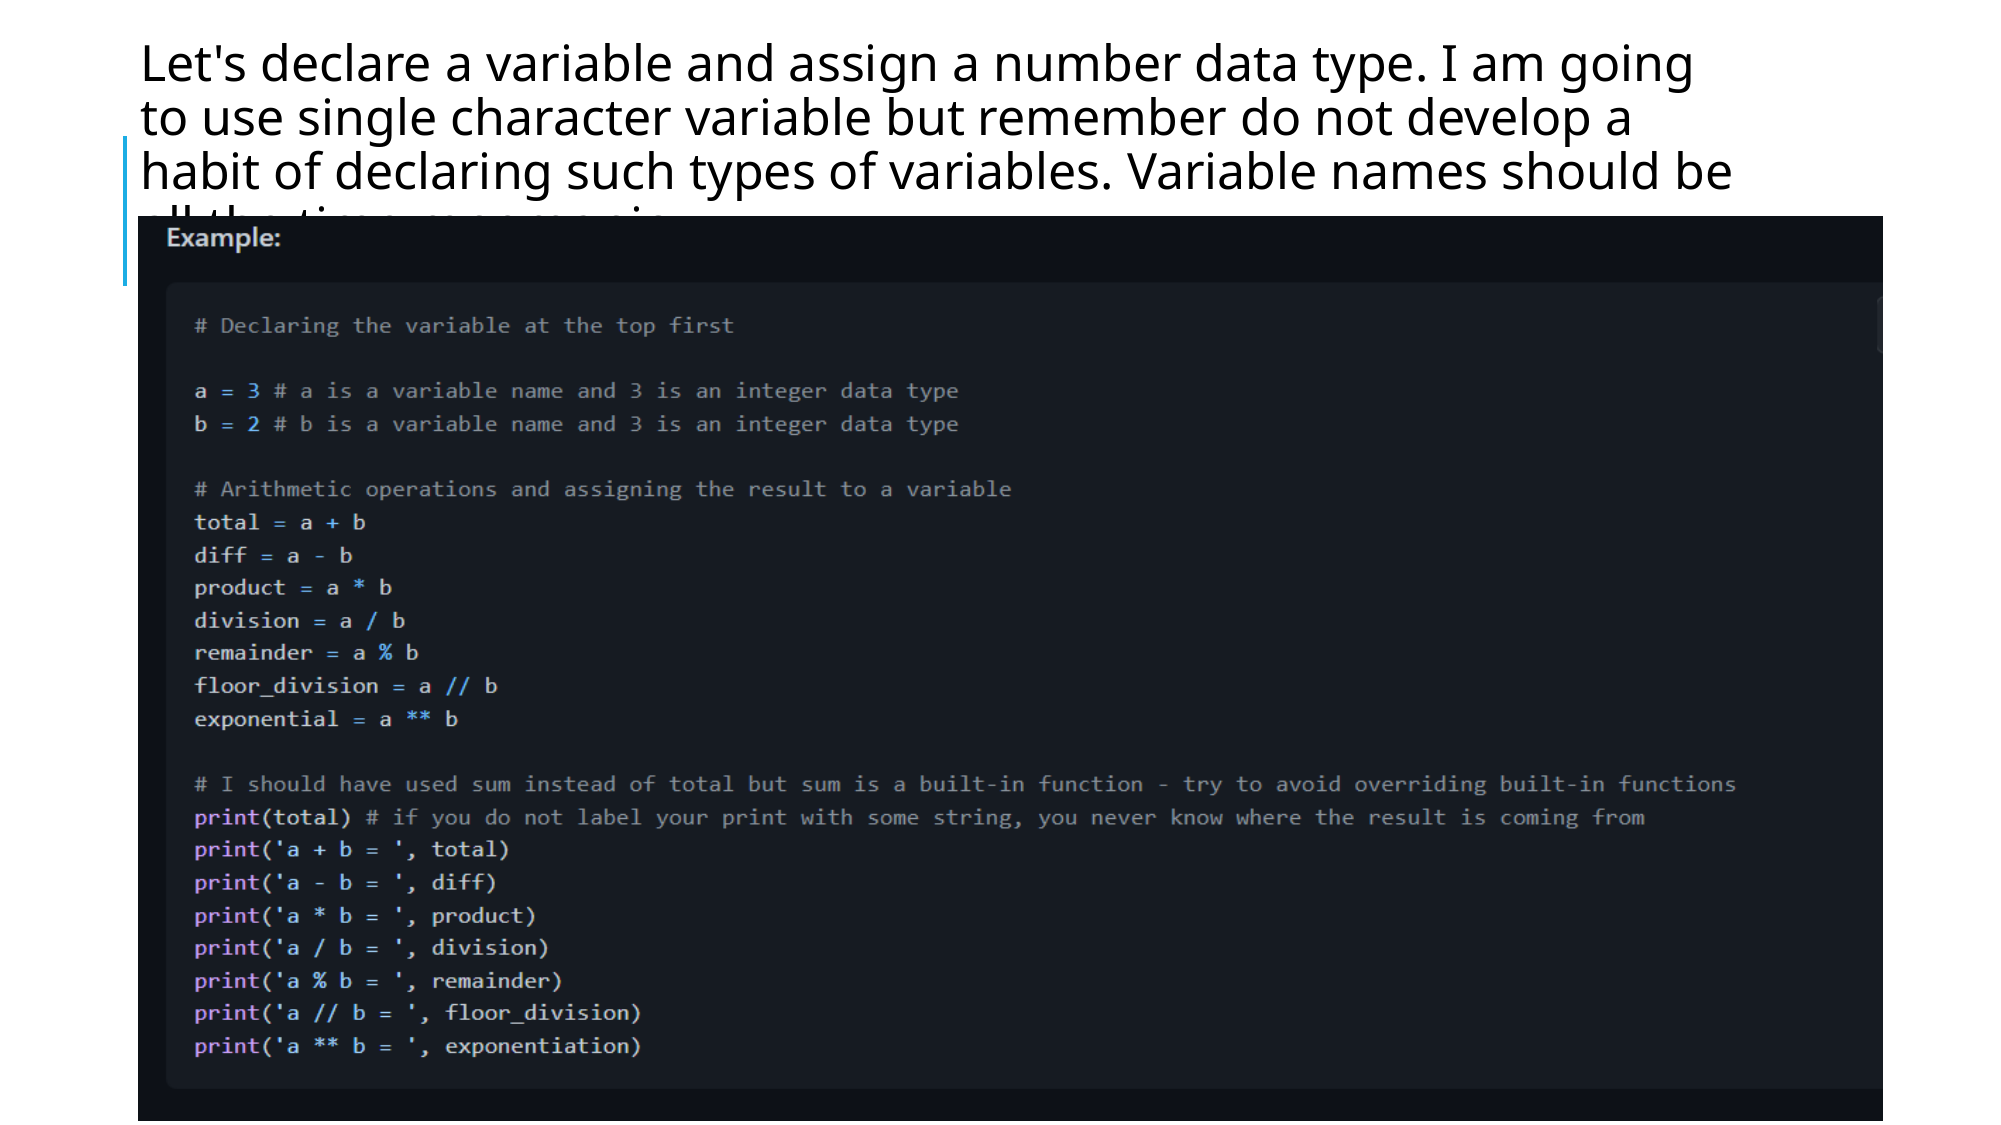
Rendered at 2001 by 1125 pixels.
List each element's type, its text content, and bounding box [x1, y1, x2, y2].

list Let's declare a variable and assign a number data type. I am going to use single character variable but remember do not develop a habit of declaring such types of variables. Variable names should be all the time mnemonic. [117, 30, 1761, 935]
picture [138, 216, 1883, 1121]
